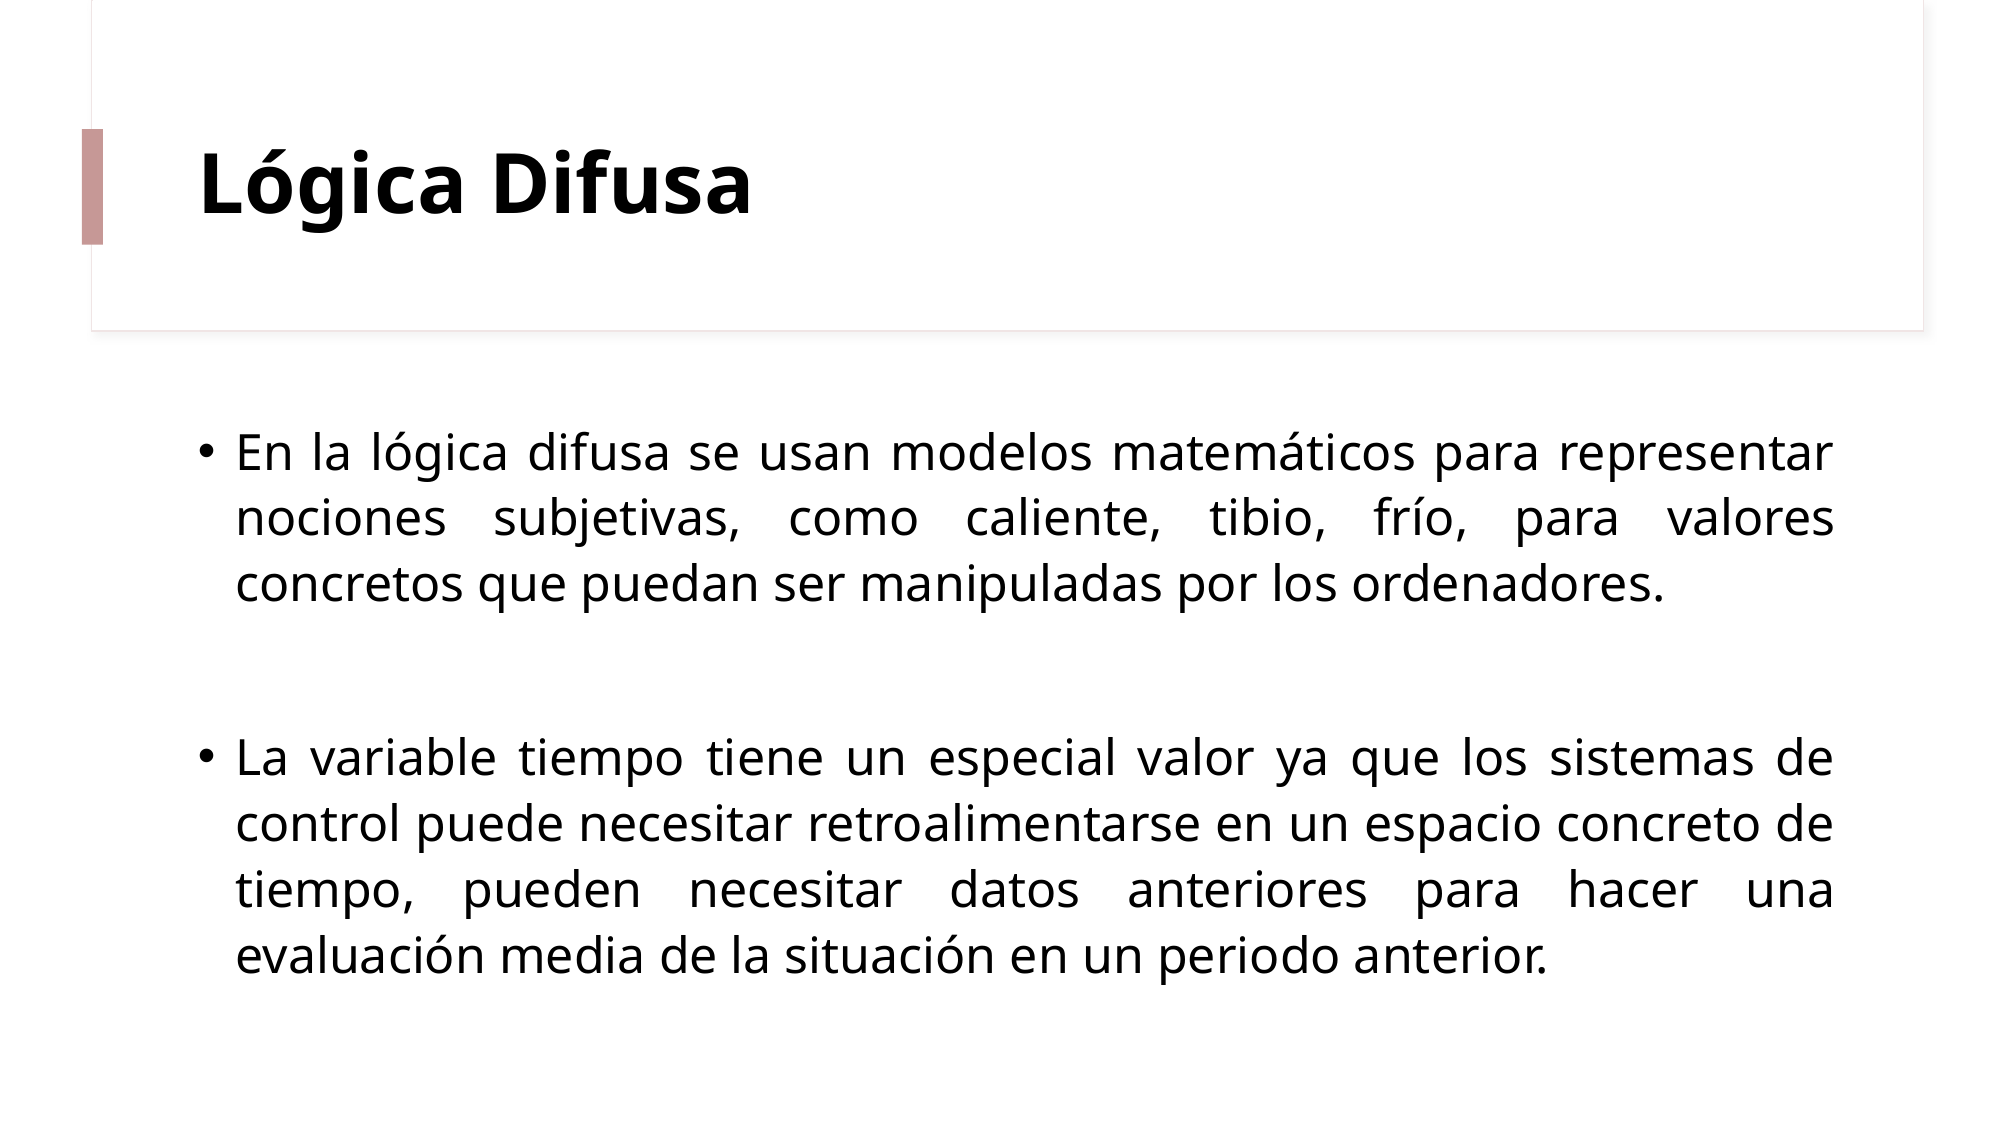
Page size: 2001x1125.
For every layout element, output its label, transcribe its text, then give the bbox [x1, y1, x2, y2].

title Lógica Difusa [183, 90, 1851, 284]
list En la lógica difusa se usan modelos matemáticos para representar nociones subjetivas, como caliente, tibio, frío, para valores concretos que puedan ser manipuladas por los ordenadores. La variable tiempo tiene un especial valor ya que los sistemas de control puede necesitar retroalimentarse en un espacio concreto de tiempo, pueden necesitar datos anteriores para hacer una evaluación media de la situación en un periodo anterior. [183, 406, 1851, 1013]
